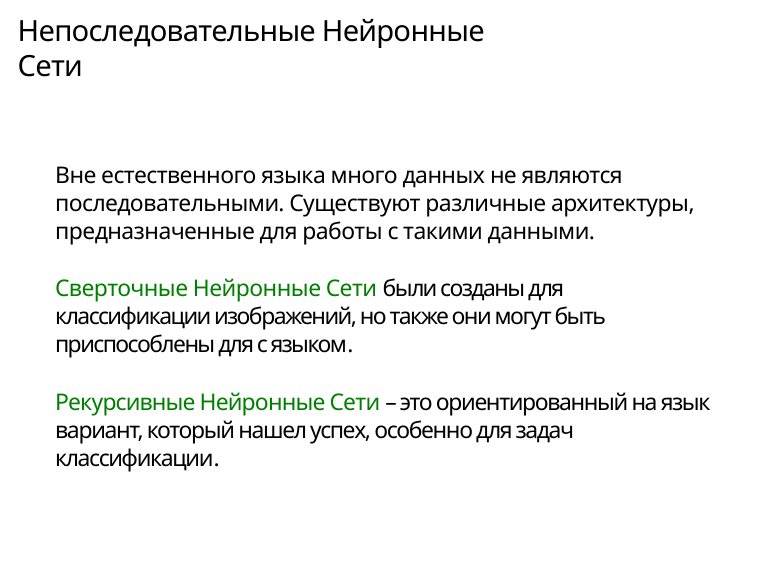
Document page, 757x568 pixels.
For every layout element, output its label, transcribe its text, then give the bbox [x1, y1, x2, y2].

text_box Вне естественного языка много данных не являются последовательными. Существуют различные архитектуры, предназначенные для работы с такими данными. Сверточные Нейронные Сети были созданы для классификации изображений, но также они могут быть приспособлены для с языком. Рекурсивные Нейронные Сети – это ориентированный на язык вариант, который нашел успех, особенно для задач классификации. [53, 158, 712, 471]
title Непоследовательные Нейронные Сети [15, 9, 554, 108]
